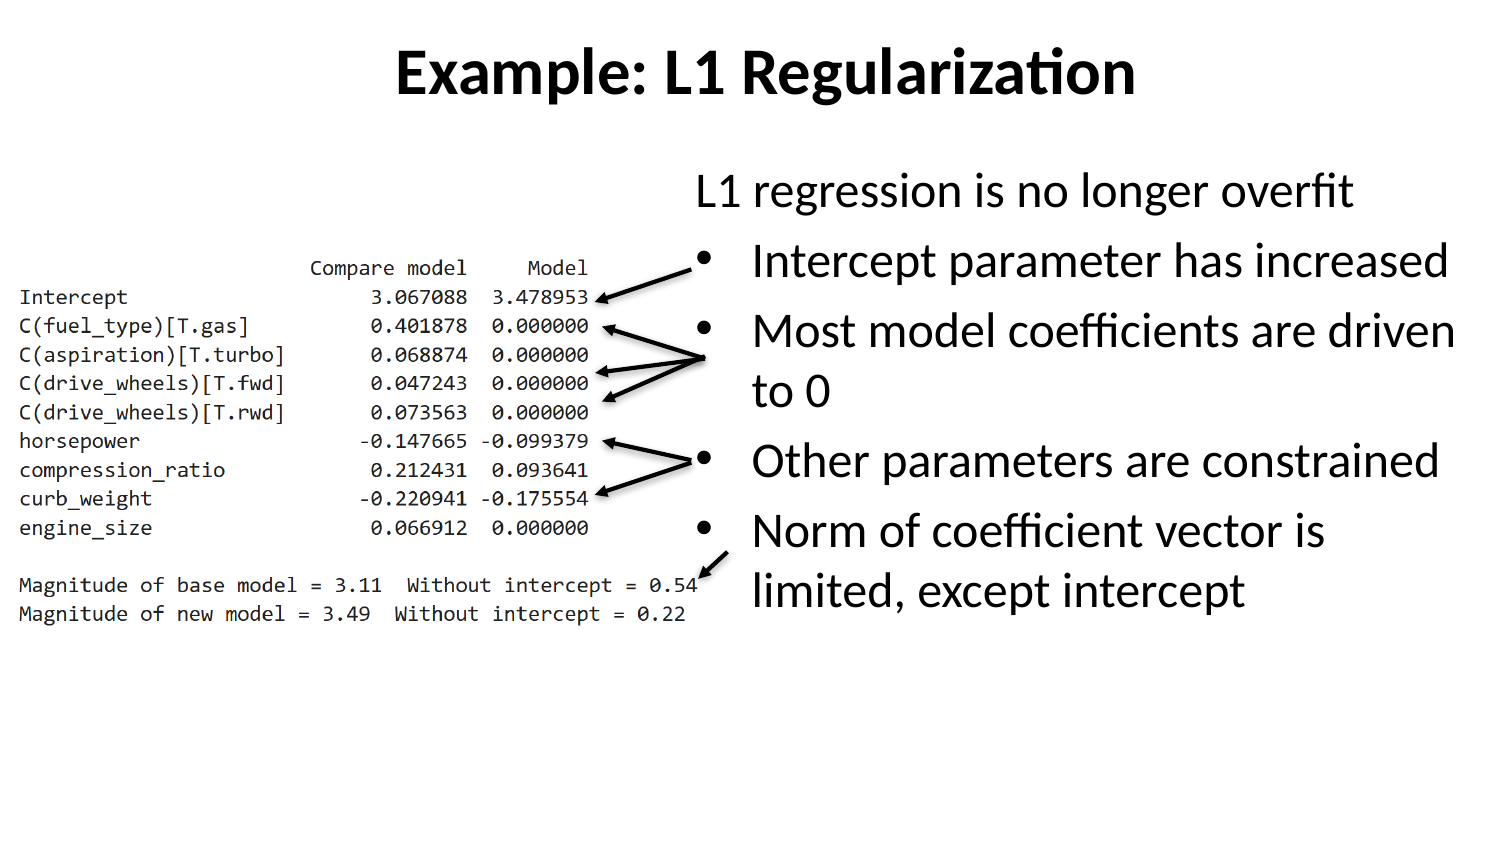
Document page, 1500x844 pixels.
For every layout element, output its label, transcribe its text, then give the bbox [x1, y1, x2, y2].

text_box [594, 462, 692, 496]
list L1 regression is no longer overfit Intercept parameter has increased Most model coefficients are driven to 0 Other parameters are constrained Norm of coefficient vector is limited, except intercept [680, 149, 1481, 821]
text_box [601, 440, 692, 461]
title Example: L1 Regularization [75, 33, 1459, 116]
picture [6, 253, 699, 633]
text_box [601, 326, 706, 355]
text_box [697, 551, 728, 580]
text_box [601, 355, 706, 402]
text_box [594, 269, 692, 303]
